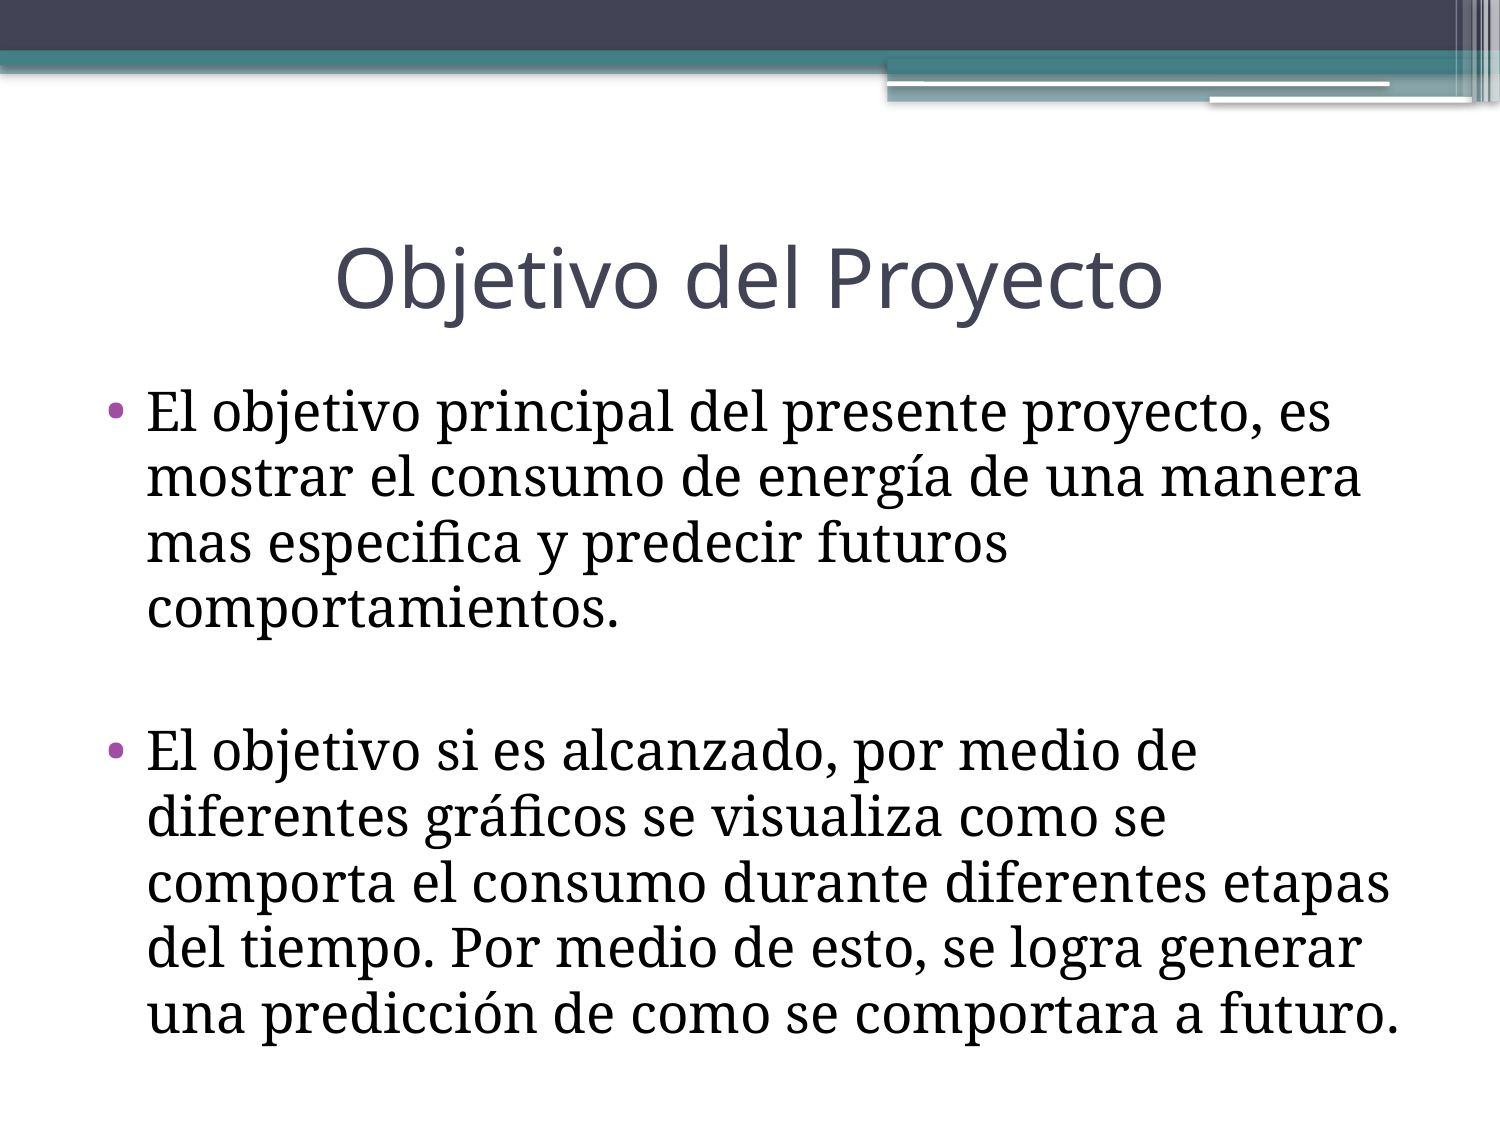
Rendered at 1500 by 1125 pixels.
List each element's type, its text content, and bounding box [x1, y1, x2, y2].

title Objetivo del Proyecto [75, 187, 1425, 363]
list El objetivo principal del presente proyecto, es mostrar el consumo de energía de una manera mas especifica y predecir futuros comportamientos. El objetivo si es alcanzado, por medio de diferentes gráficos se visualiza como se comporta el consumo durante diferentes etapas del tiempo. Por medio de esto, se logra generar una predicción de como se comportara a futuro. [75, 368, 1425, 1079]
